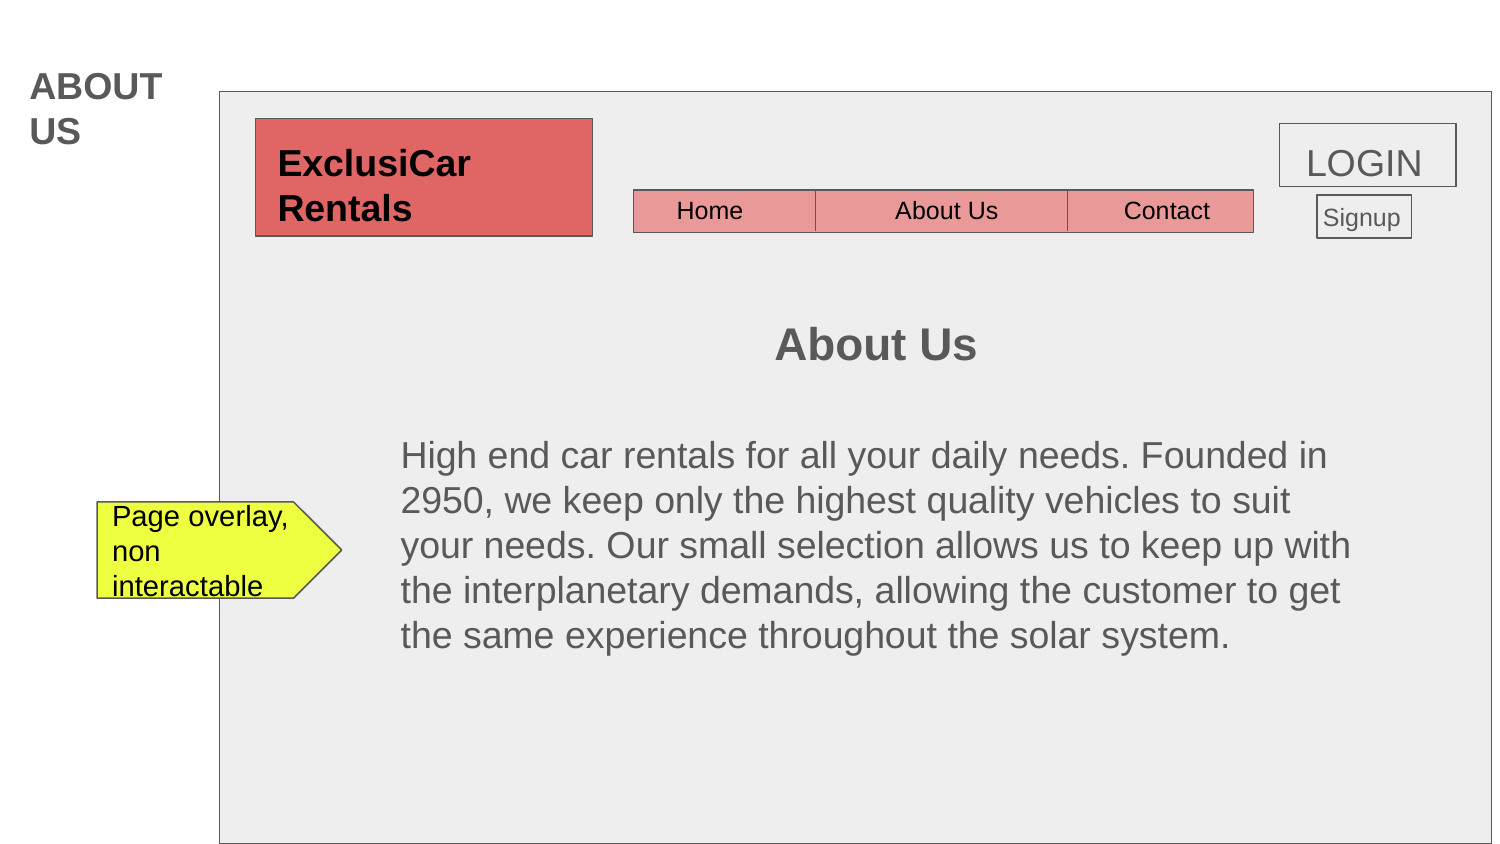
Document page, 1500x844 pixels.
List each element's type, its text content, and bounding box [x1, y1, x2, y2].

text_box About Us [759, 299, 1001, 378]
text_box Signup [1307, 186, 1455, 250]
text_box [219, 91, 1492, 844]
text_box [255, 118, 593, 237]
text_box ExclusiCar Rentals [262, 123, 593, 221]
text_box High end car rentals for all your daily needs. Founded in 2950, we keep only the highest quality vehicles to suit your needs. Our small selection allows us to keep up with the interplanetary demands, allowing the customer to get the same experience throughout the solar system. [385, 416, 1374, 793]
text_box Home About Us Contact [633, 179, 1232, 243]
text_box [1279, 123, 1457, 187]
text_box Page overlay, non interactable [97, 501, 342, 599]
text_box [1232, 189, 1254, 233]
text_box ABOUT US [14, 47, 192, 165]
text_box LOGIN [1291, 123, 1445, 167]
